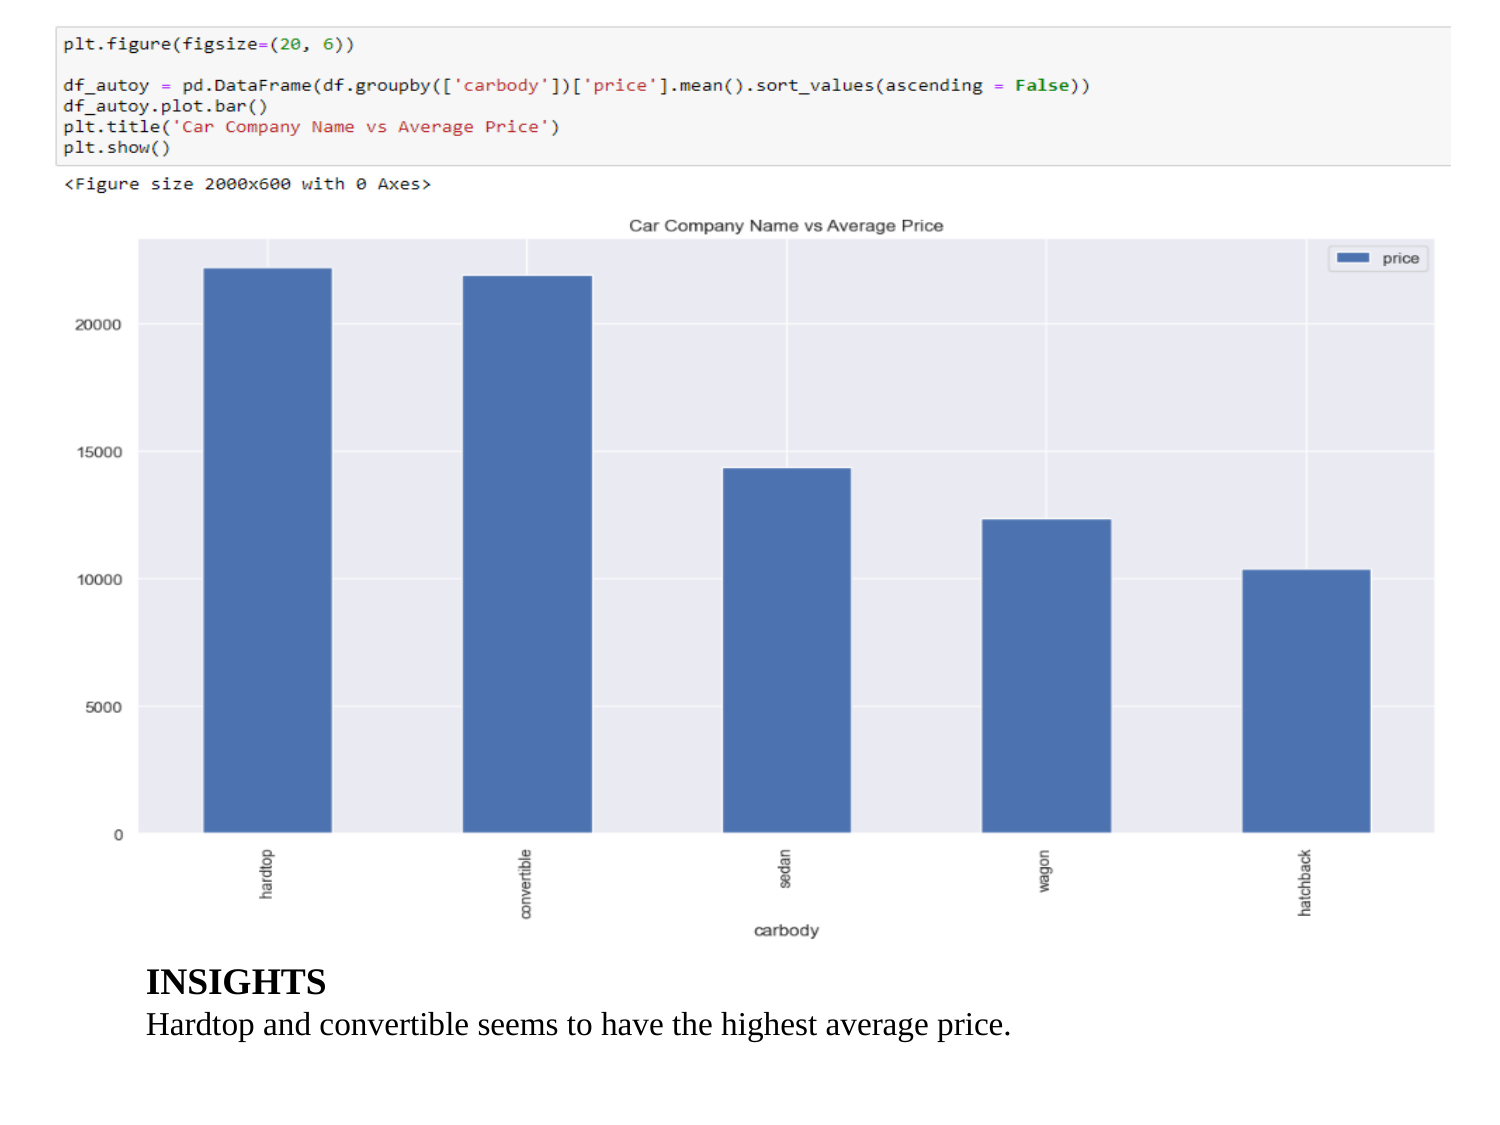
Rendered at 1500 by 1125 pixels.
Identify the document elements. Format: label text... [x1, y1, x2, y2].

text_box INSIGHTS Hardtop and convertible seems to have the highest average price. [130, 960, 1029, 1095]
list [49, 24, 1451, 951]
